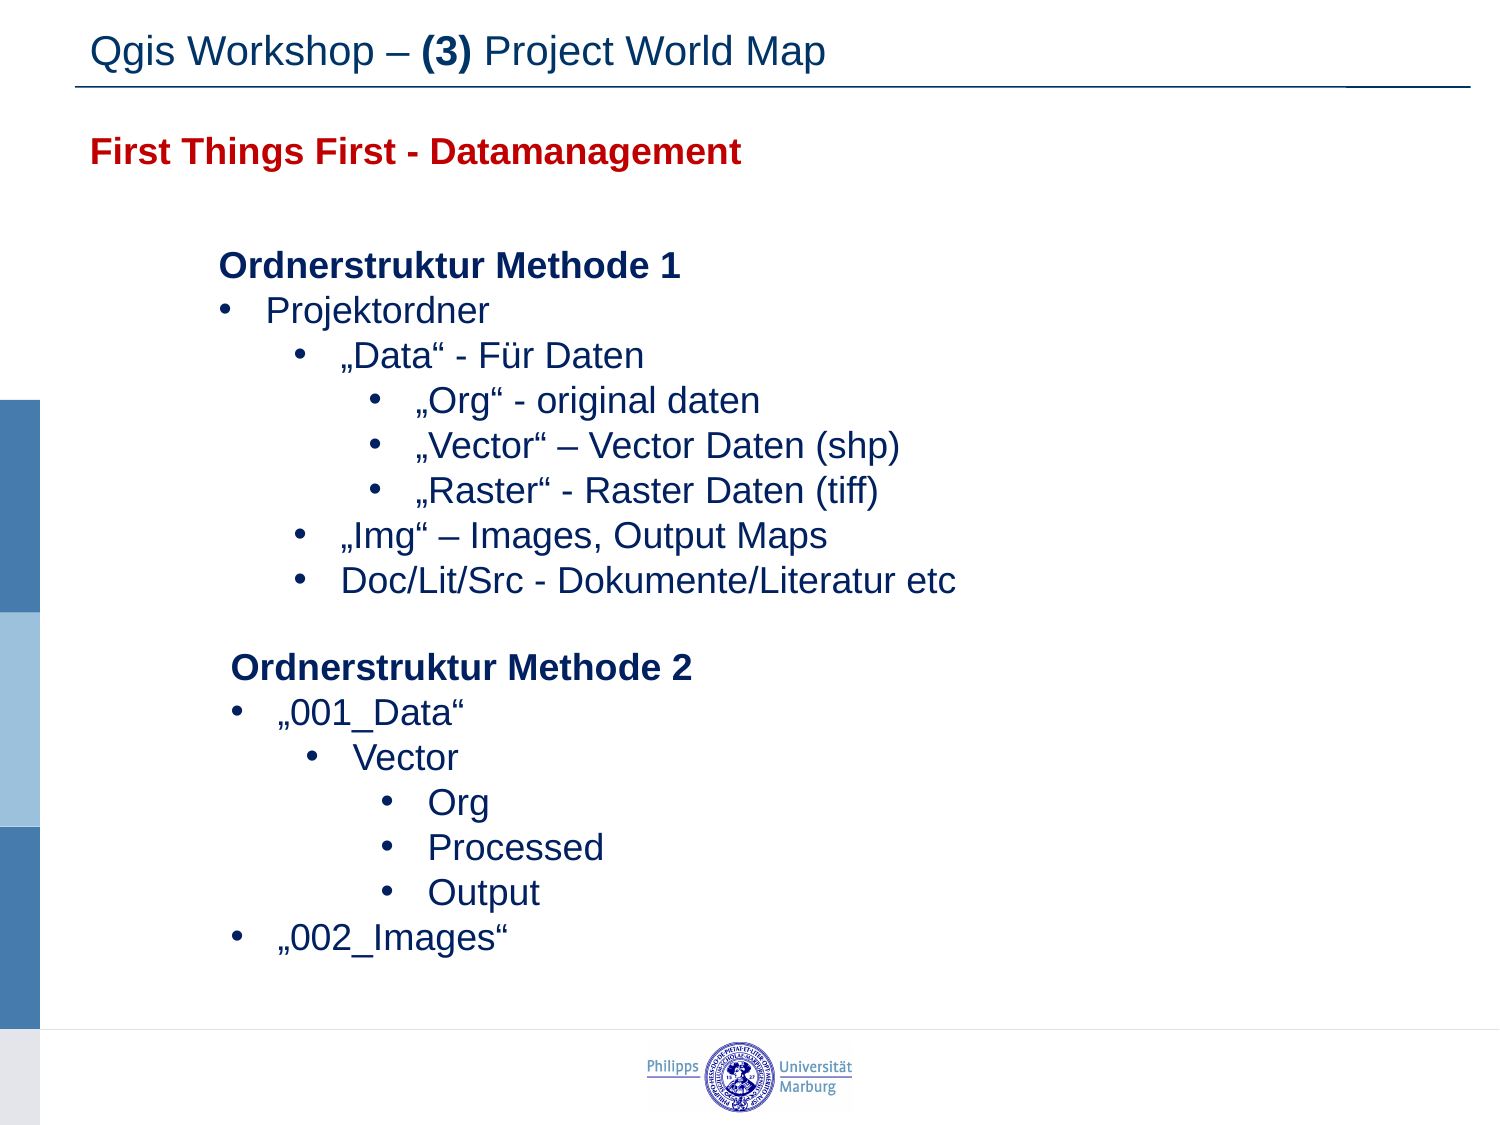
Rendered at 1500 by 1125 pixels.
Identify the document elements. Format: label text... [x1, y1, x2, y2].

text_box Qgis Workshop – (3) Project World Map [74, 7, 1425, 90]
text_box First Things First - Datamanagement [74, 119, 1471, 180]
picture [646, 1041, 853, 1113]
text_box Ordnerstruktur Methode 1 Projektordner „Data“ - Für Daten „Org“ - original daten „Vector“ – Vector Daten (shp) „Raster“ - Raster Daten (tiff) „Img“ – Images, Output Maps Doc/Lit/Src - Dokumente/Literatur etc [203, 233, 1175, 609]
text_box Ordnerstruktur Methode 2 „001_Data“ Vector Org Processed Output „002_Images“ [215, 635, 1187, 966]
